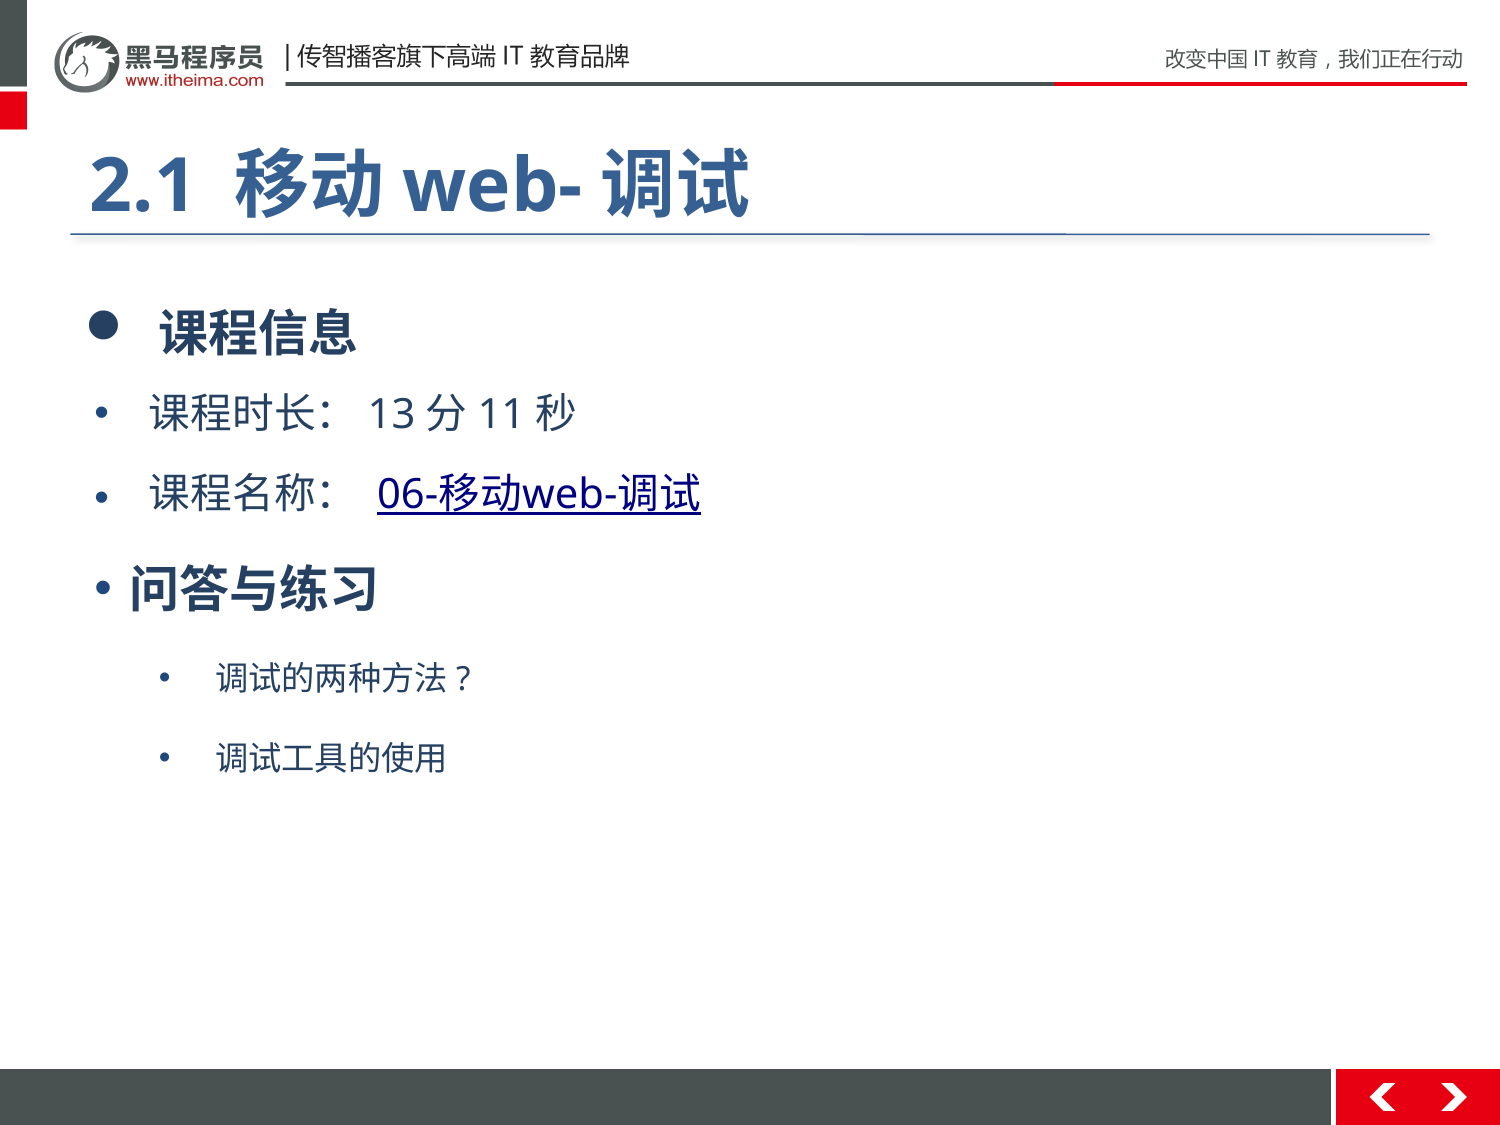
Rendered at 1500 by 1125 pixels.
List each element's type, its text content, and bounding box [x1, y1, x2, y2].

text_box 2.1 移动web-调试 [74, 128, 1425, 233]
picture [0, 0, 1500, 1125]
text_box 课程信息 课程时长：13分11秒 课程名称： 06-移动web-调试 问答与练习 调试的两种方法? 调试工具的使用 [70, 241, 1418, 785]
